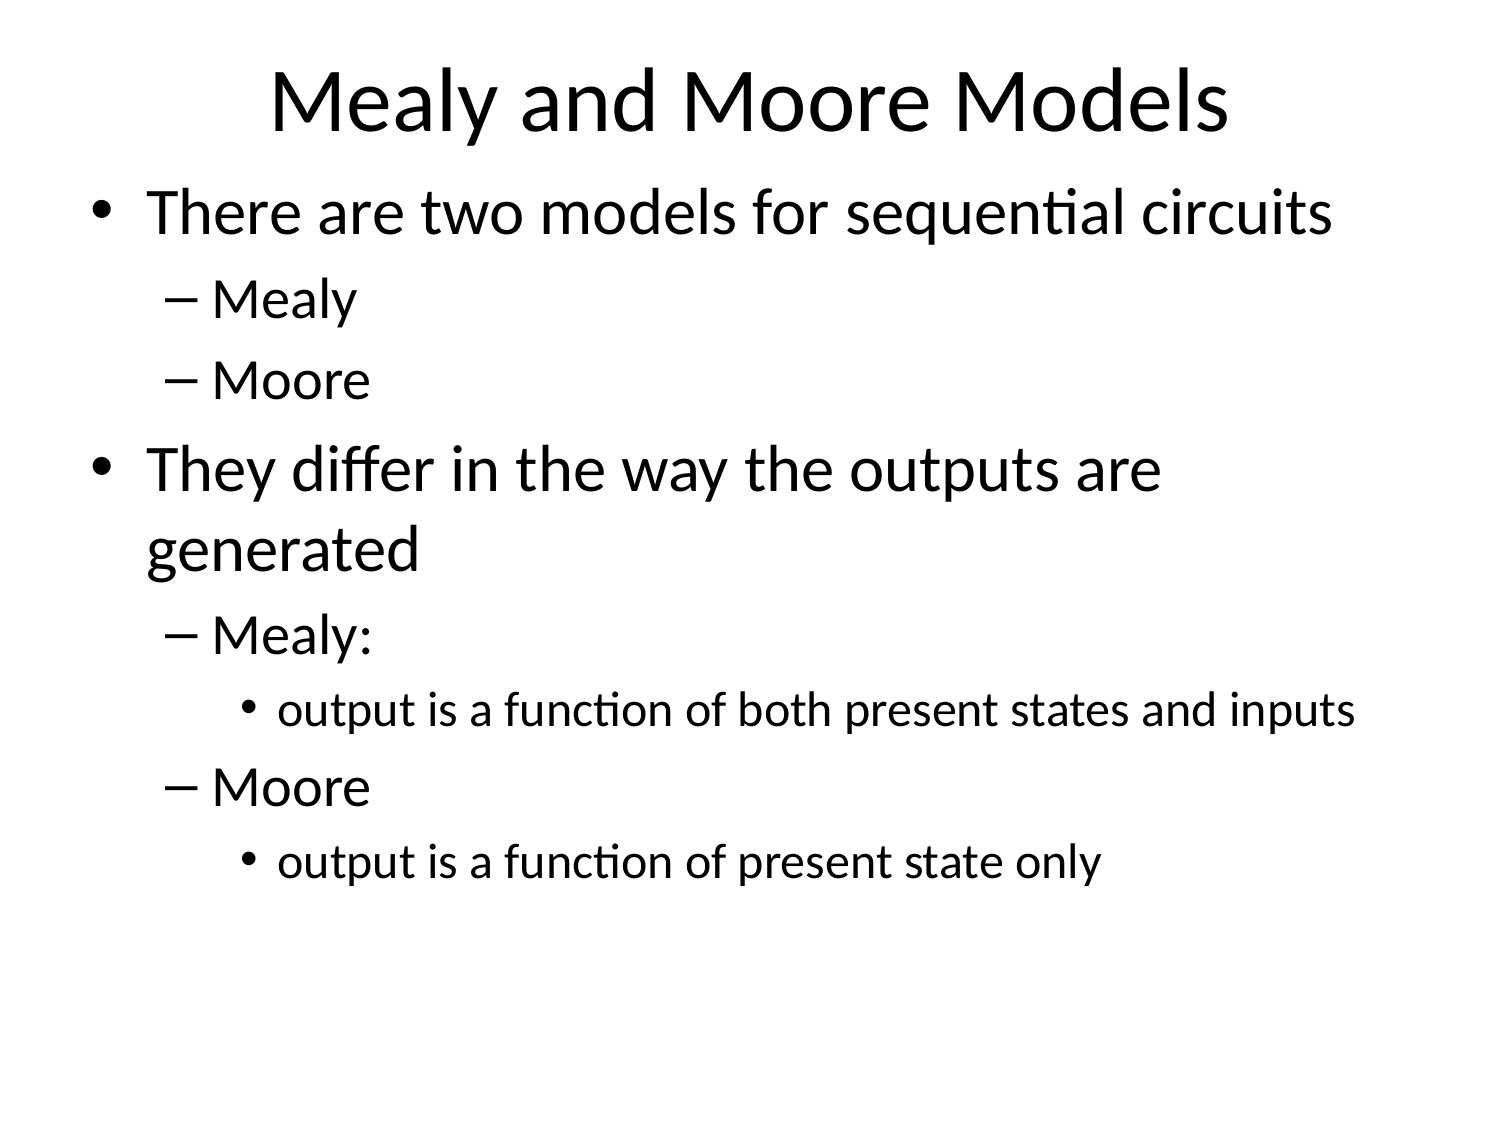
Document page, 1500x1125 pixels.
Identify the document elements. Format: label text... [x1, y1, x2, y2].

title Mealy and Moore Models [75, 1, 1425, 160]
list There are two models for sequential circuits Mealy Moore They differ in the way the outputs are generated Mealy: output is a function of both present states and inputs Moore output is a function of present state only [75, 160, 1425, 904]
